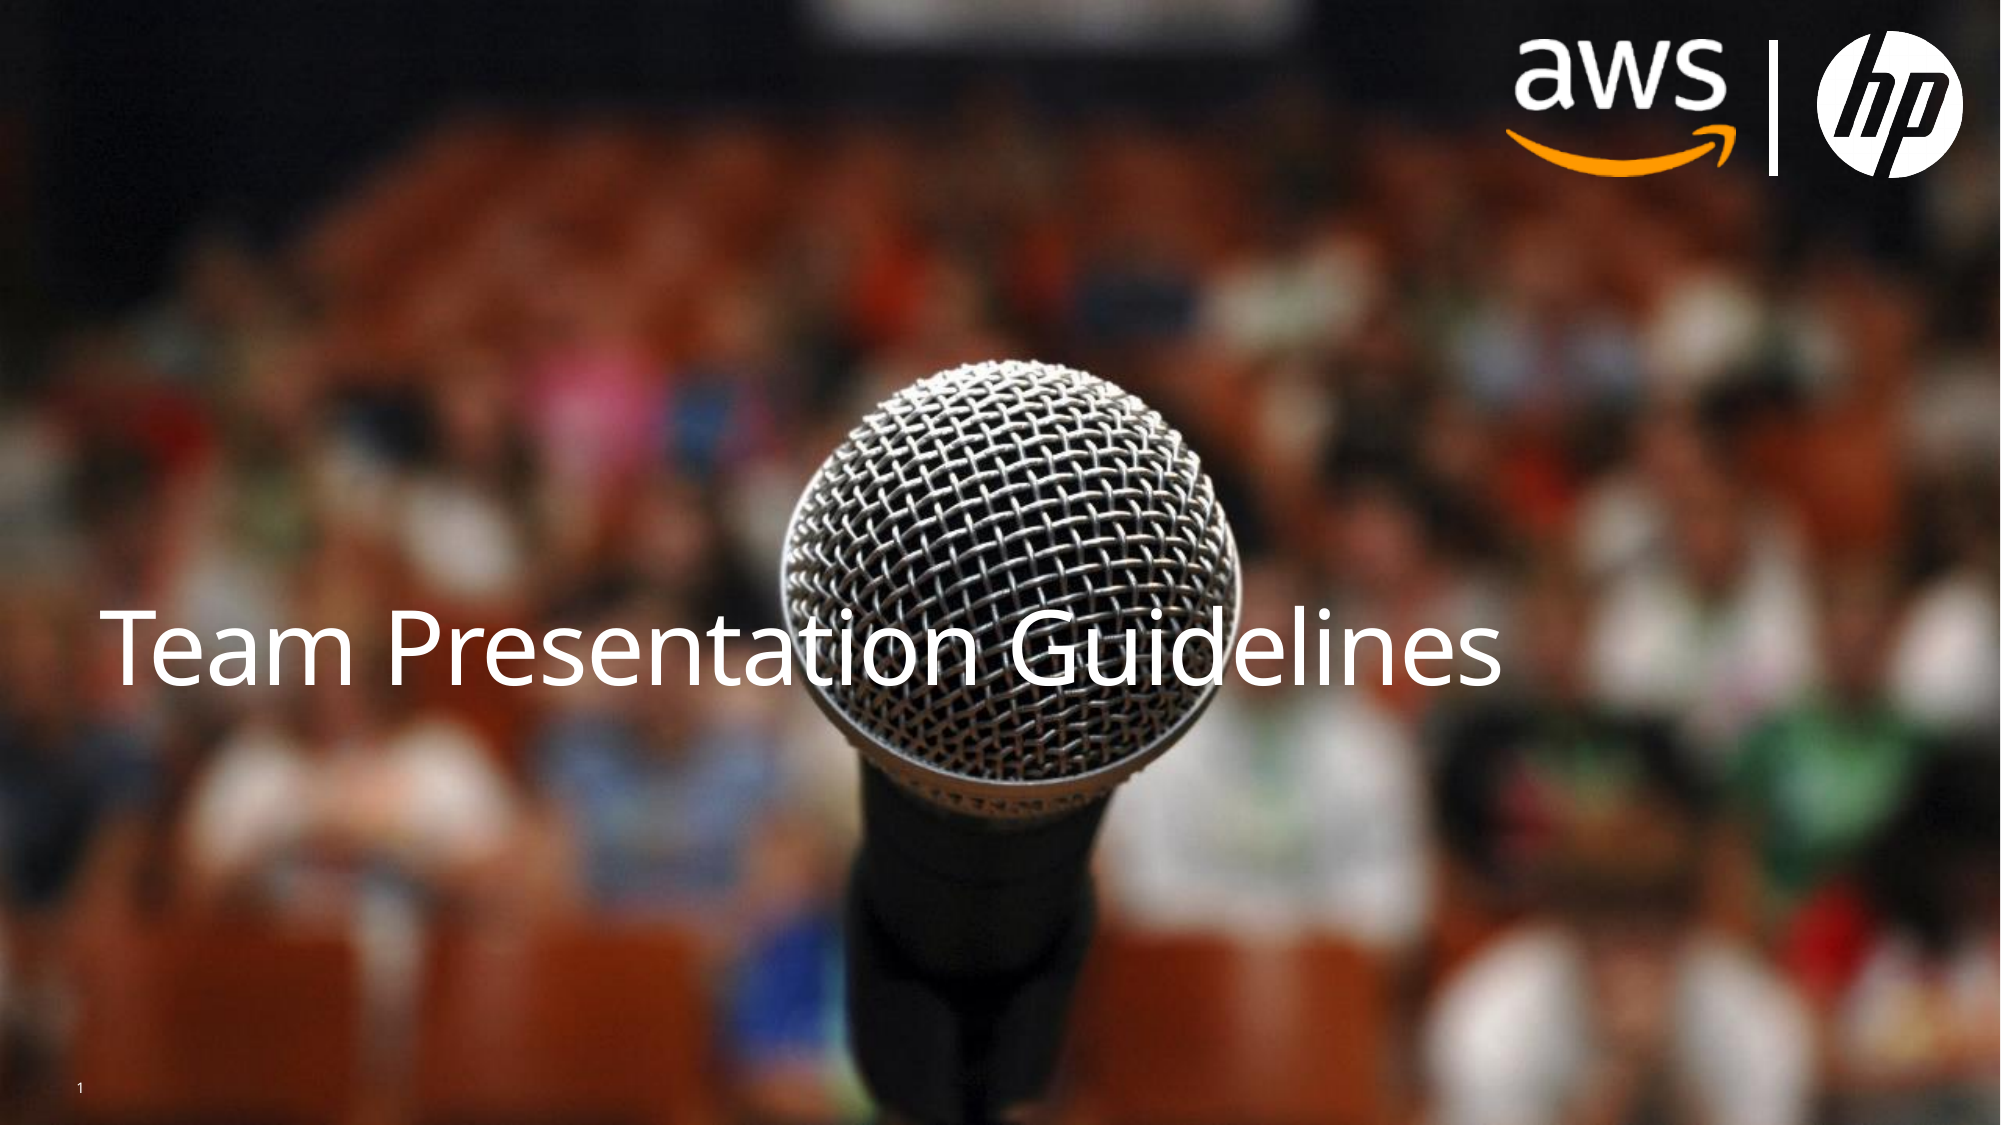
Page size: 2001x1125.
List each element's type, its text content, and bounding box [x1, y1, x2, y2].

slide_number 1 [34, 1062, 85, 1099]
picture [0, 0, 2001, 1125]
title Team Presentation Guidelines [99, 453, 1600, 709]
